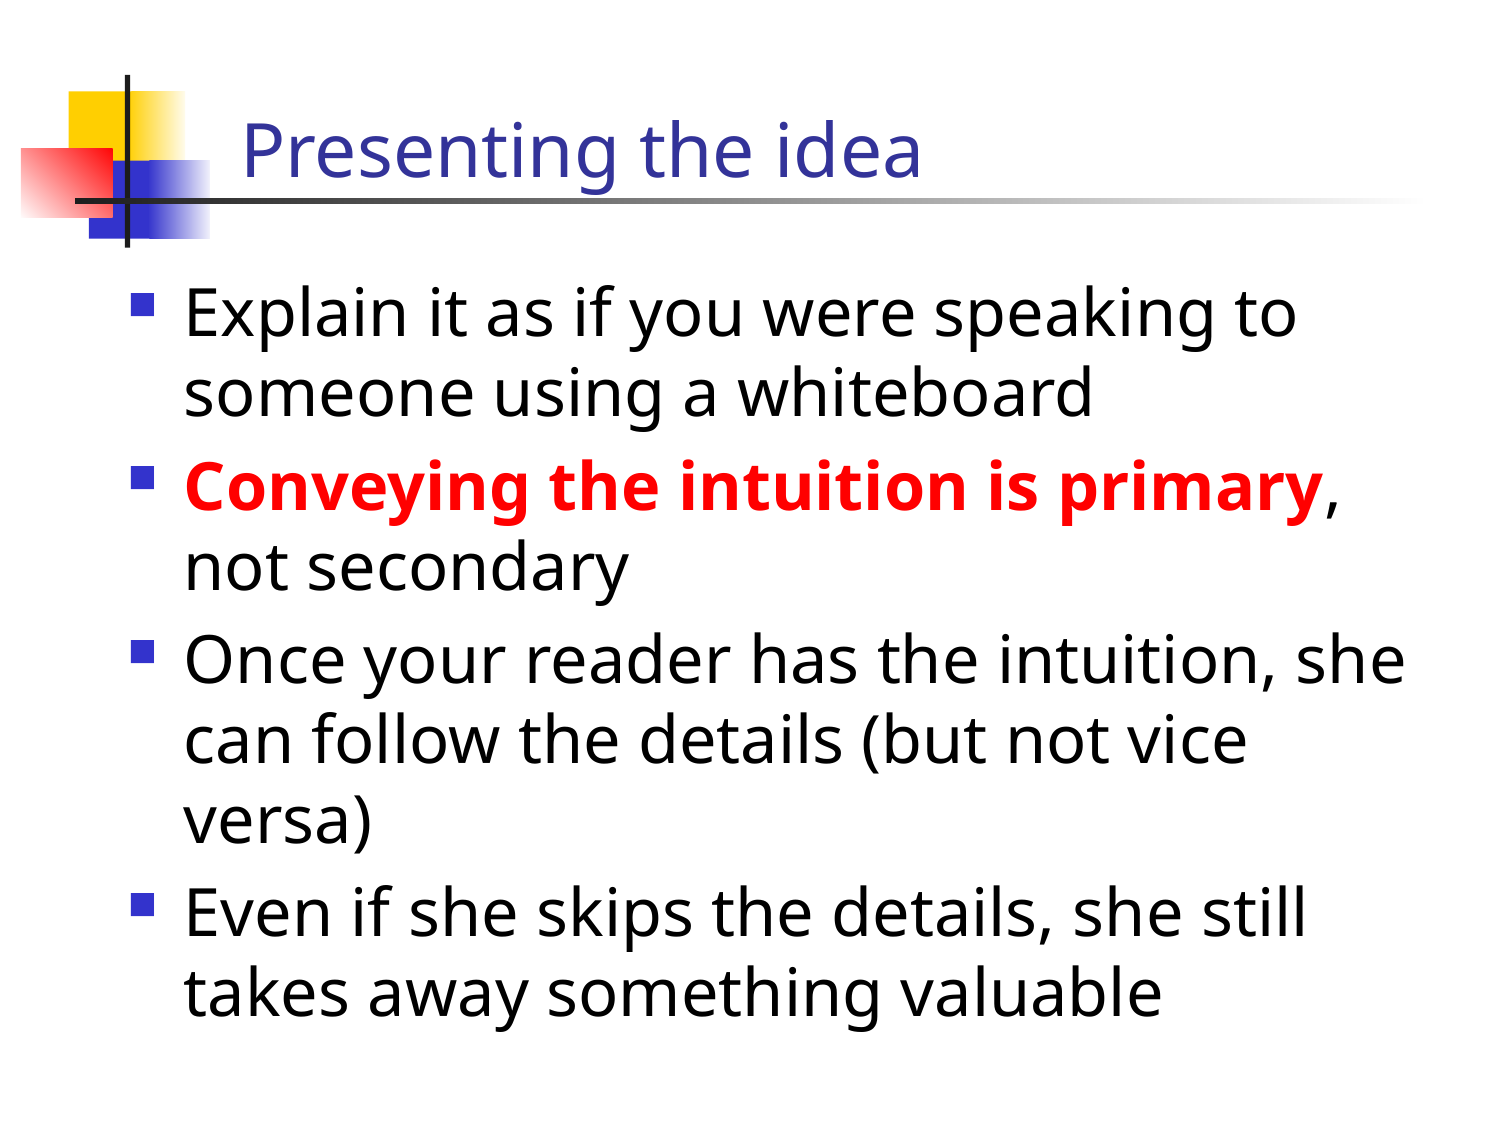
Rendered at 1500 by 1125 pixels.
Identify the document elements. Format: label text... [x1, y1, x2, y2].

list Explain it as if you were speaking to someone using a whiteboard Conveying the intuition is primary, not secondary Once your reader has the intuition, she can follow the details (but not vice versa) Even if she skips the details, she still takes away something valuable [112, 262, 1463, 1071]
title Presenting the idea [224, 12, 1500, 201]
